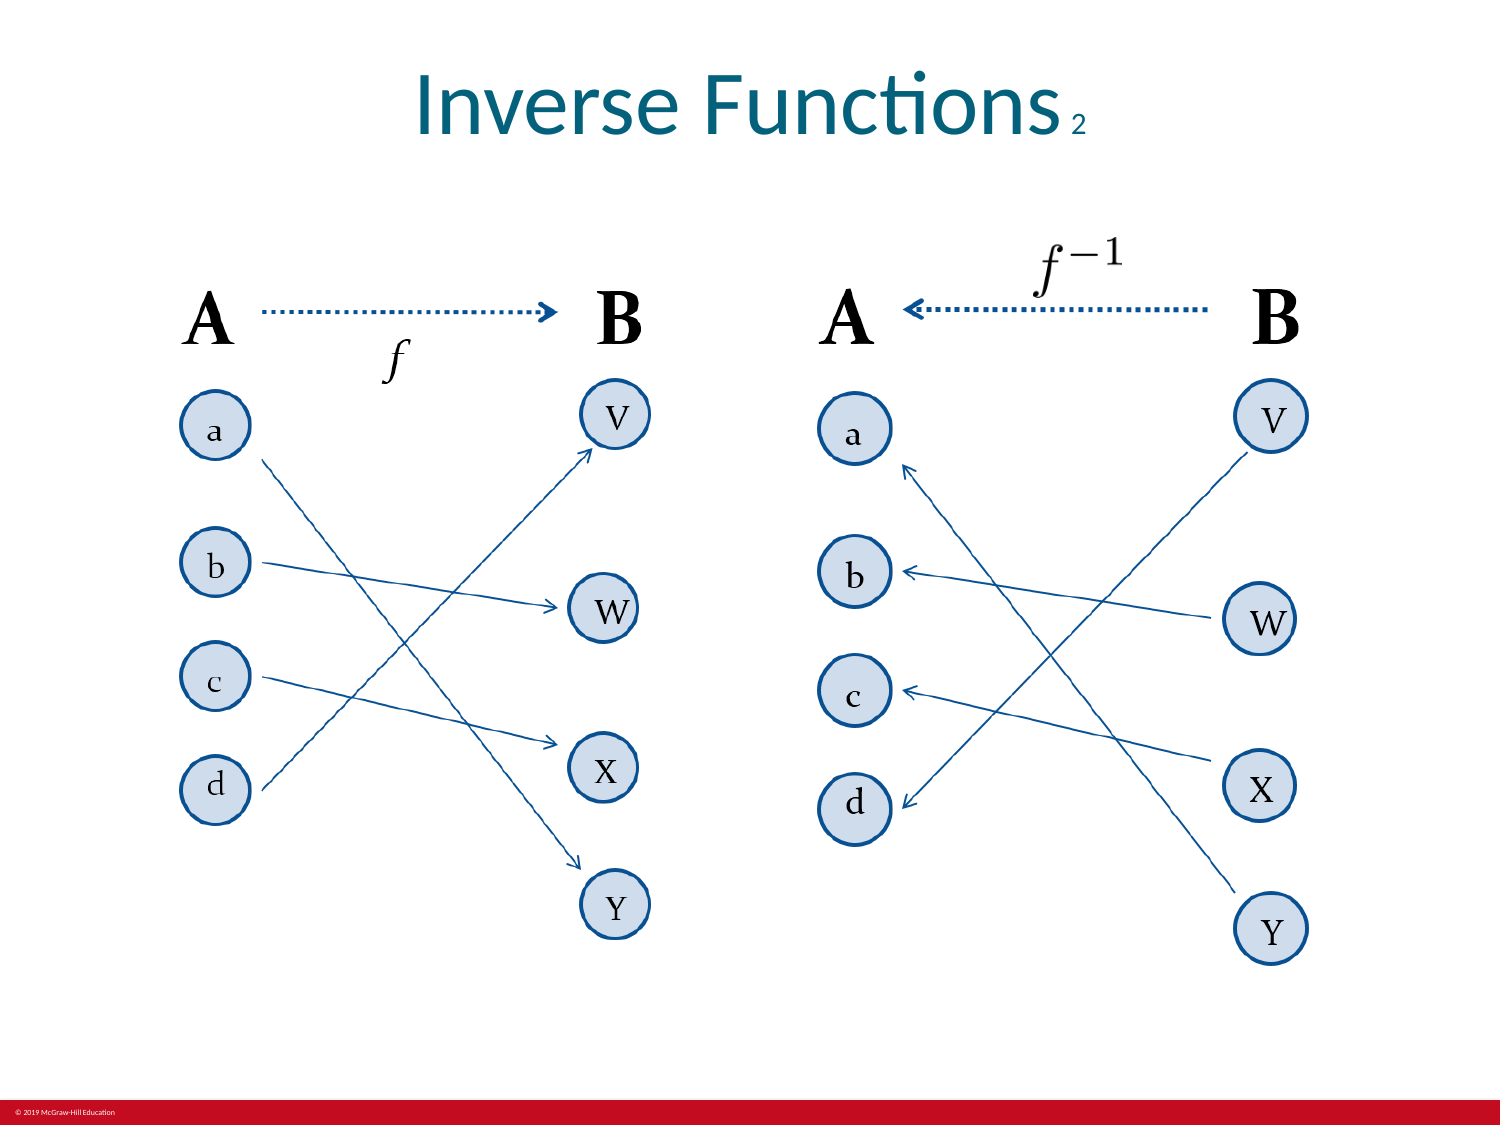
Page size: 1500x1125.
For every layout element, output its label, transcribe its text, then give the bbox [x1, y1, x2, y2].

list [137, 249, 691, 951]
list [773, 237, 1351, 976]
title Inverse Functions 2 [0, 0, 1500, 195]
